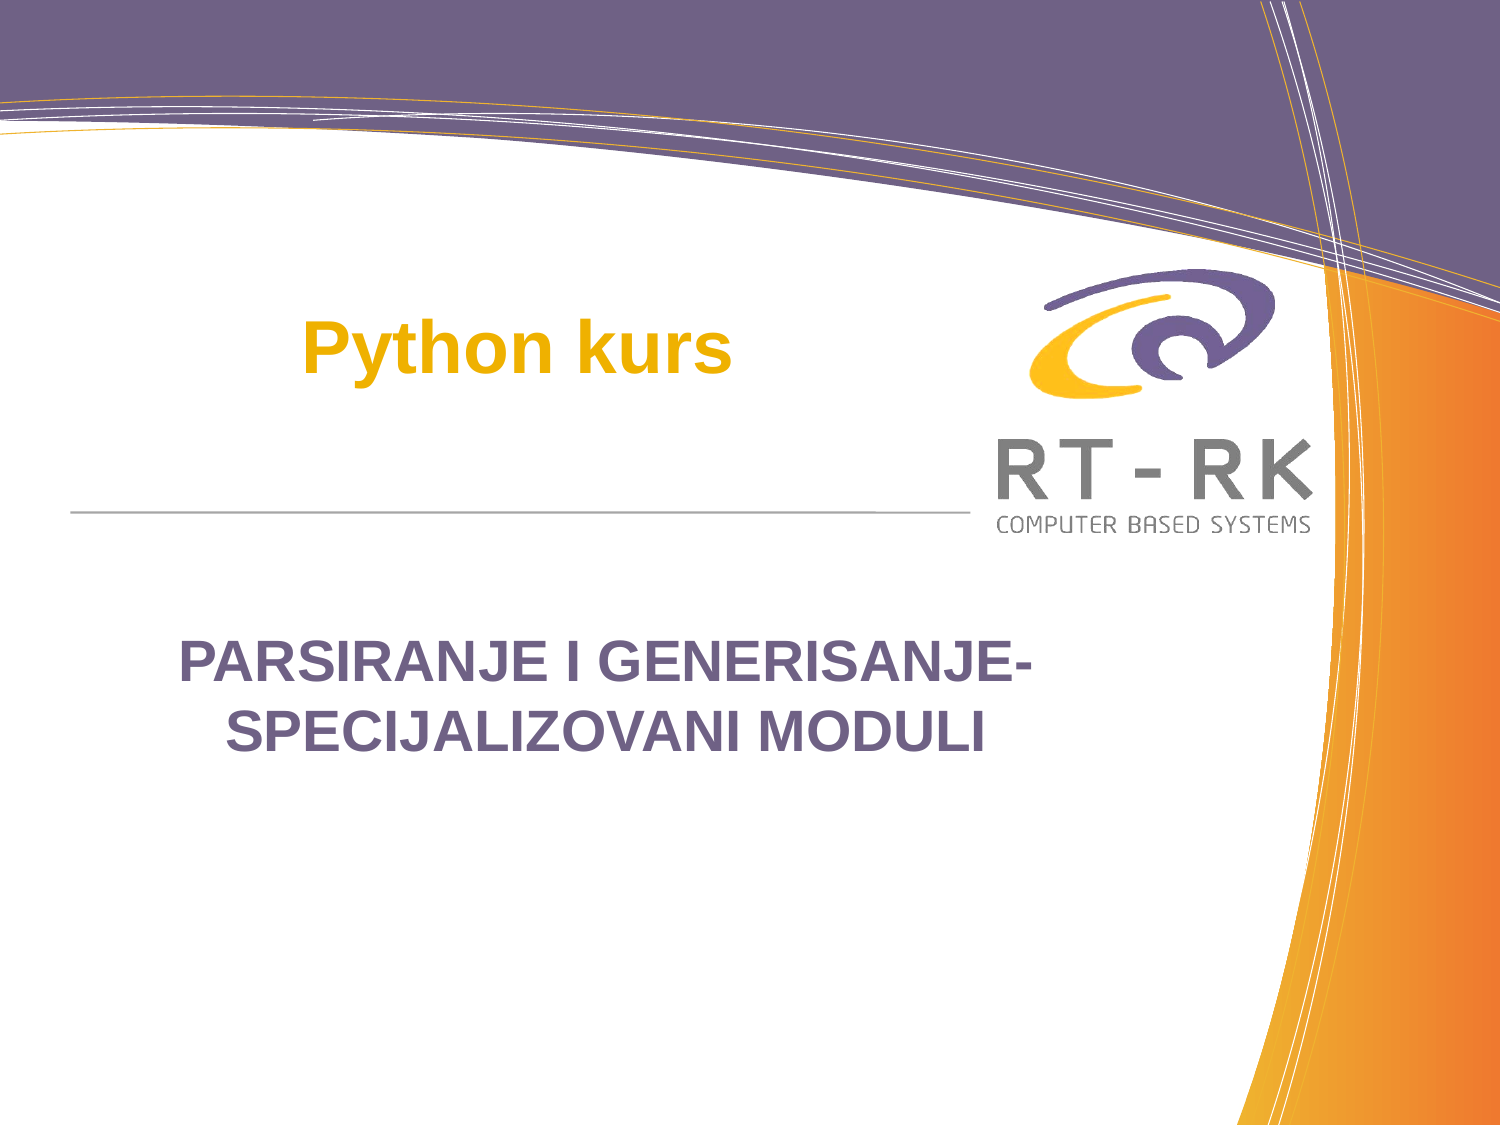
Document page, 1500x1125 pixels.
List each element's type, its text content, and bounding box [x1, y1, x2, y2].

subtitle PARSIRANJE I GENERISANJE- SPECIJALIZOVANI MODULI [74, 549, 1139, 838]
title Python kurs [75, 233, 961, 475]
